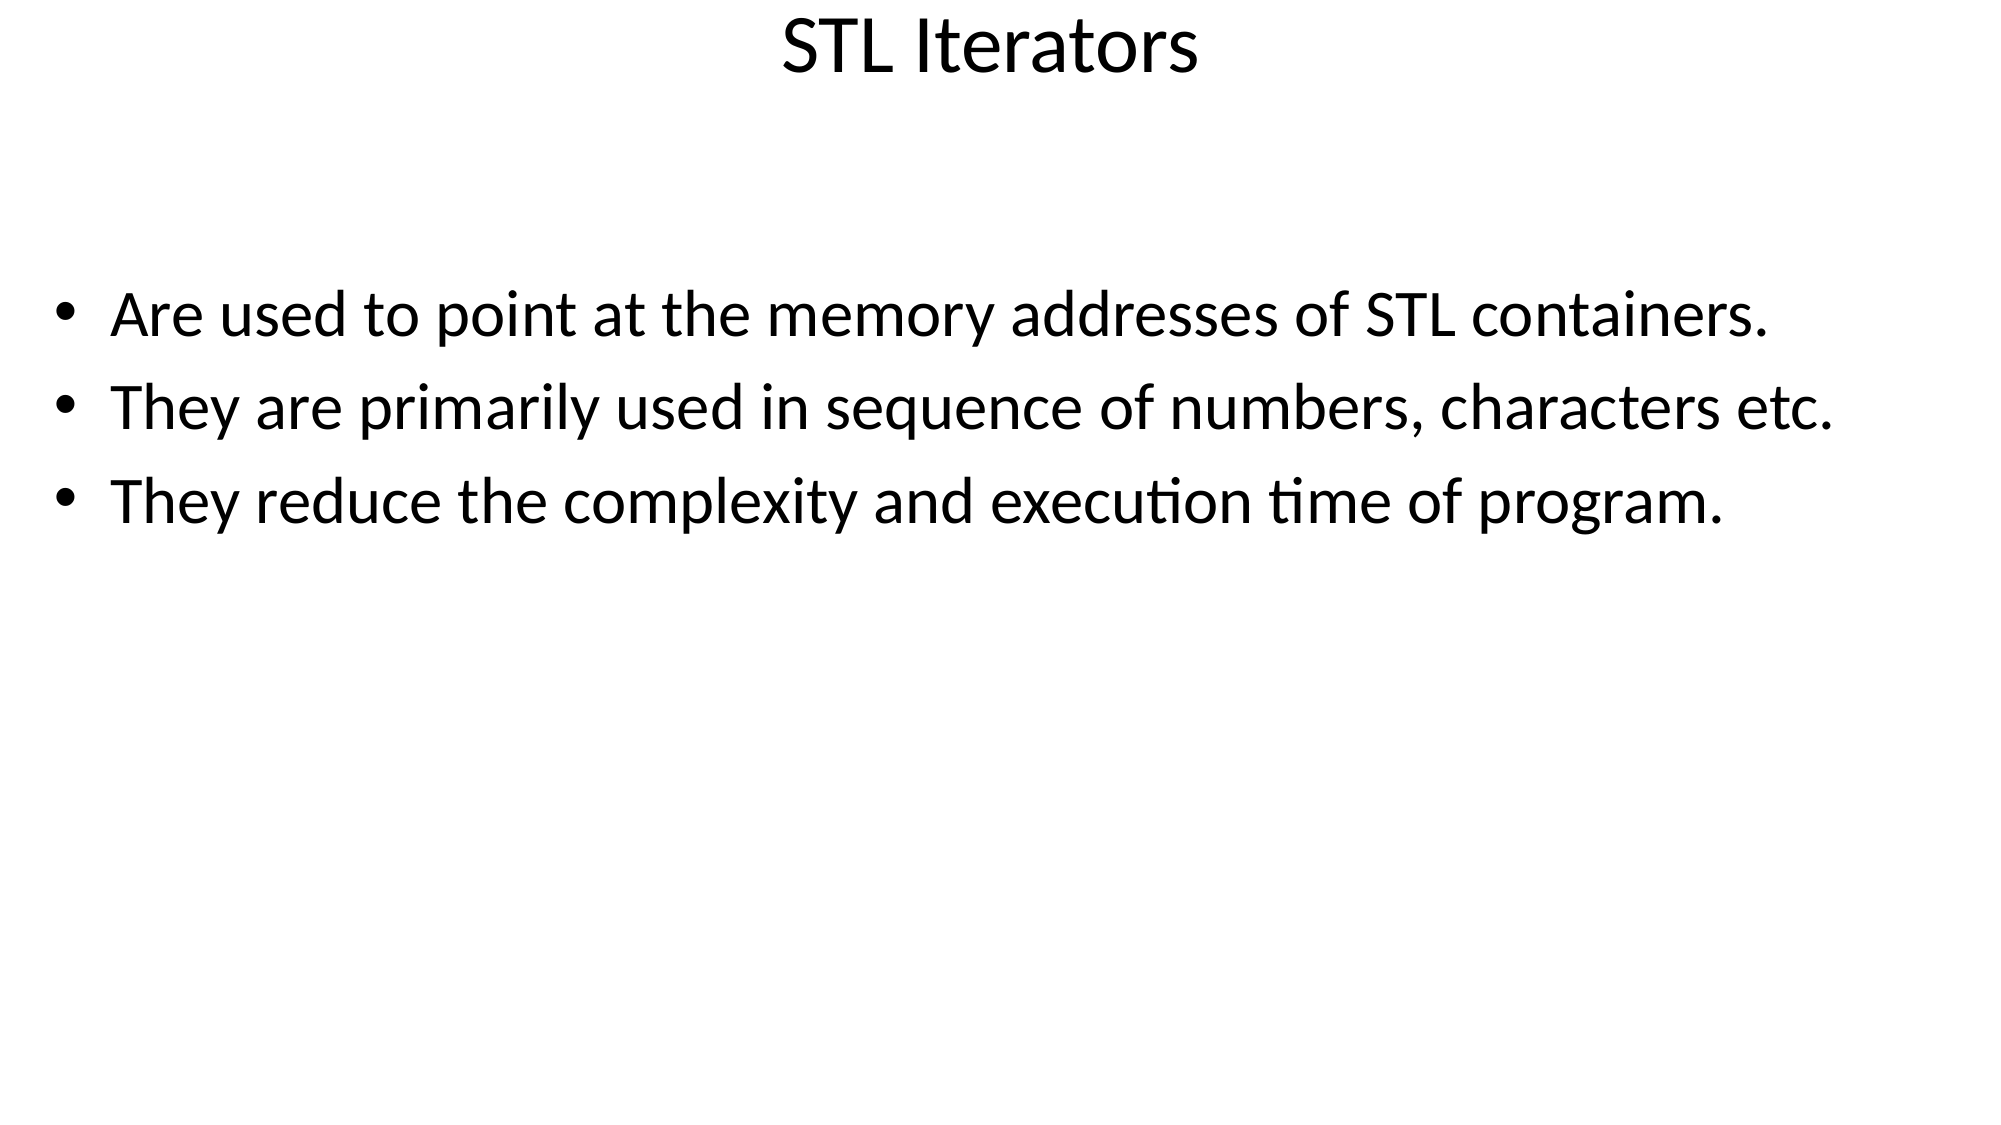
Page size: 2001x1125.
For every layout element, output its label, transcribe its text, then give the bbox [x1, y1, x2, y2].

title STL Iterators [99, 45, 1900, 233]
list Are used to point at the memory addresses of STL containers. They are primarily used in sequence of numbers, characters etc. They reduce the complexity and execution time of program. [39, 262, 1979, 950]
